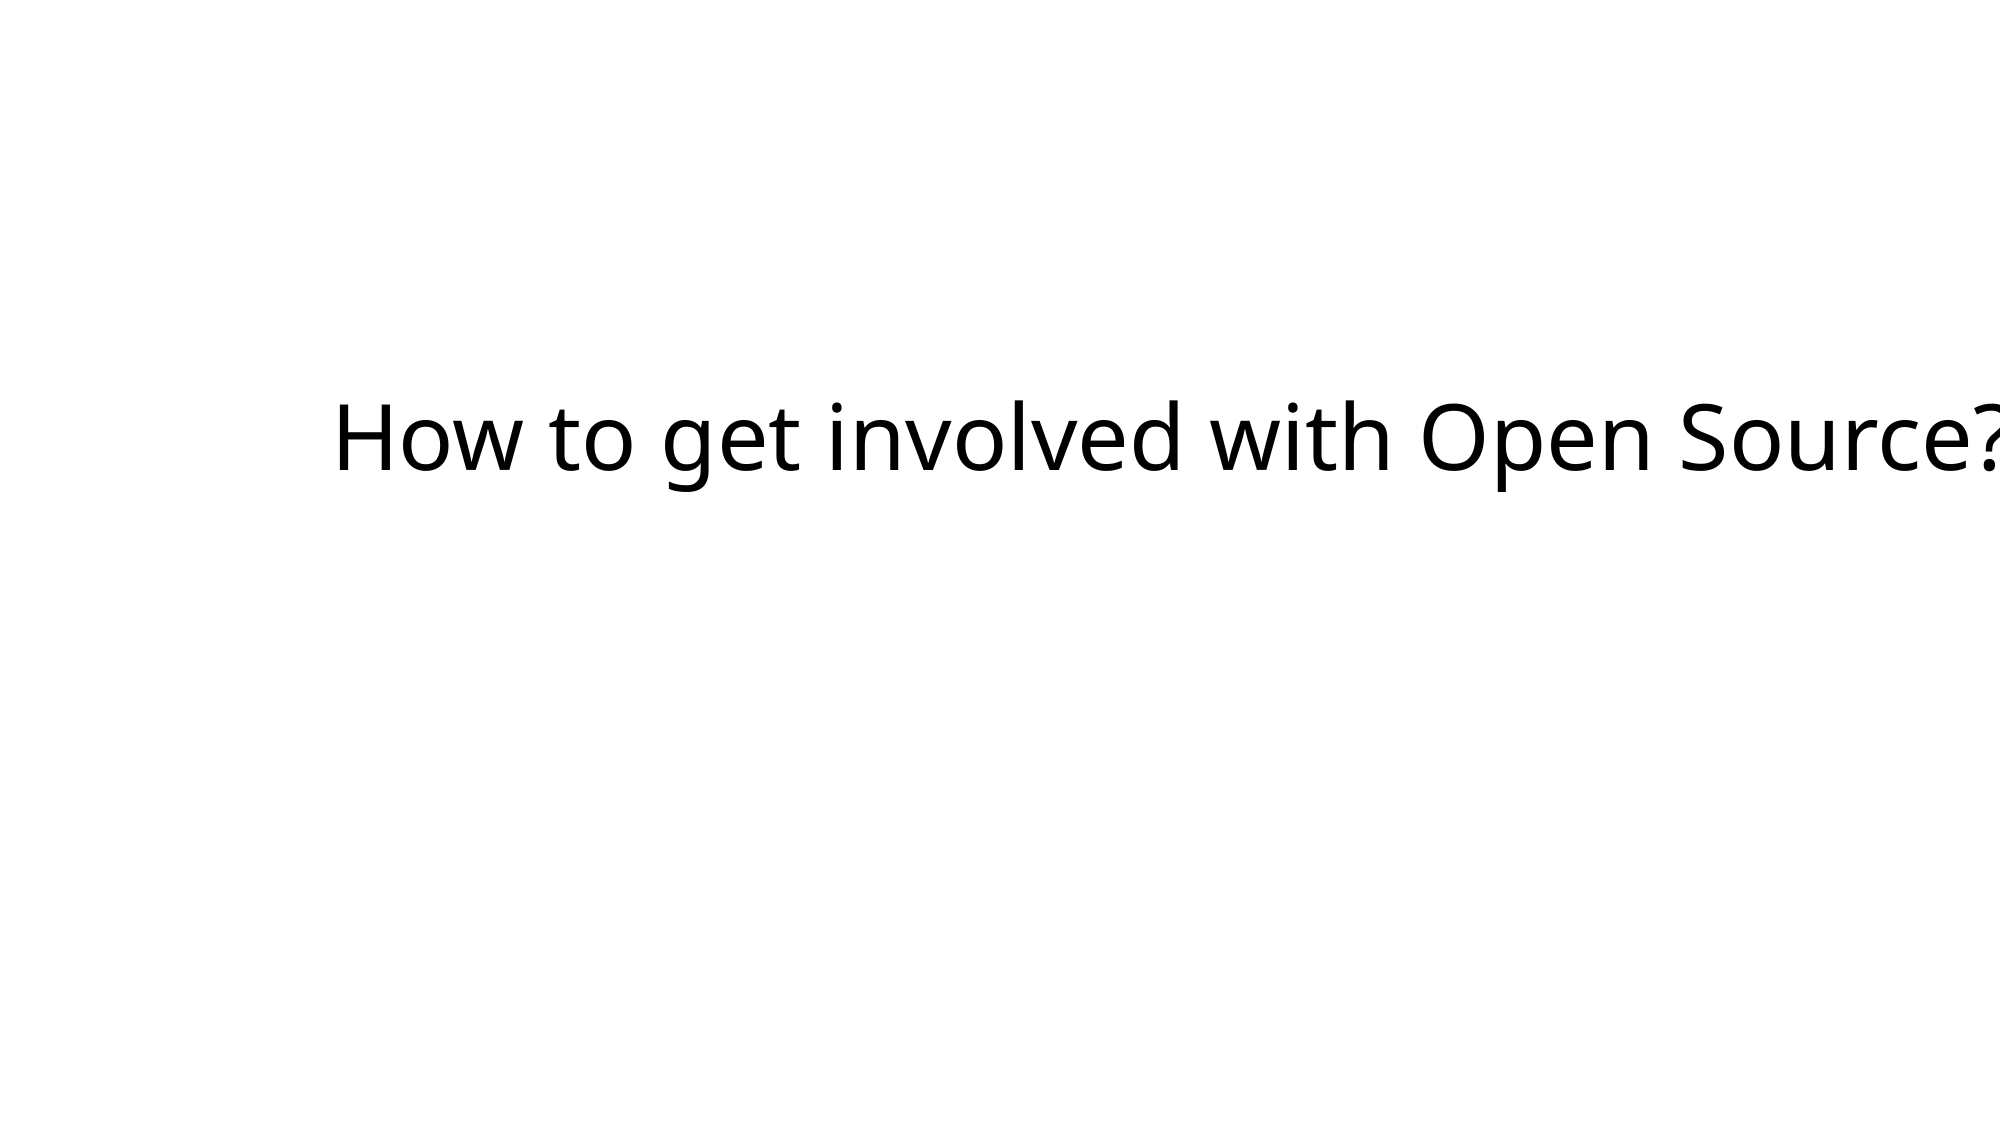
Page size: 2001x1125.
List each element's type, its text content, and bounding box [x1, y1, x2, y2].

title How to get involved with Open Source? [316, 332, 2000, 550]
